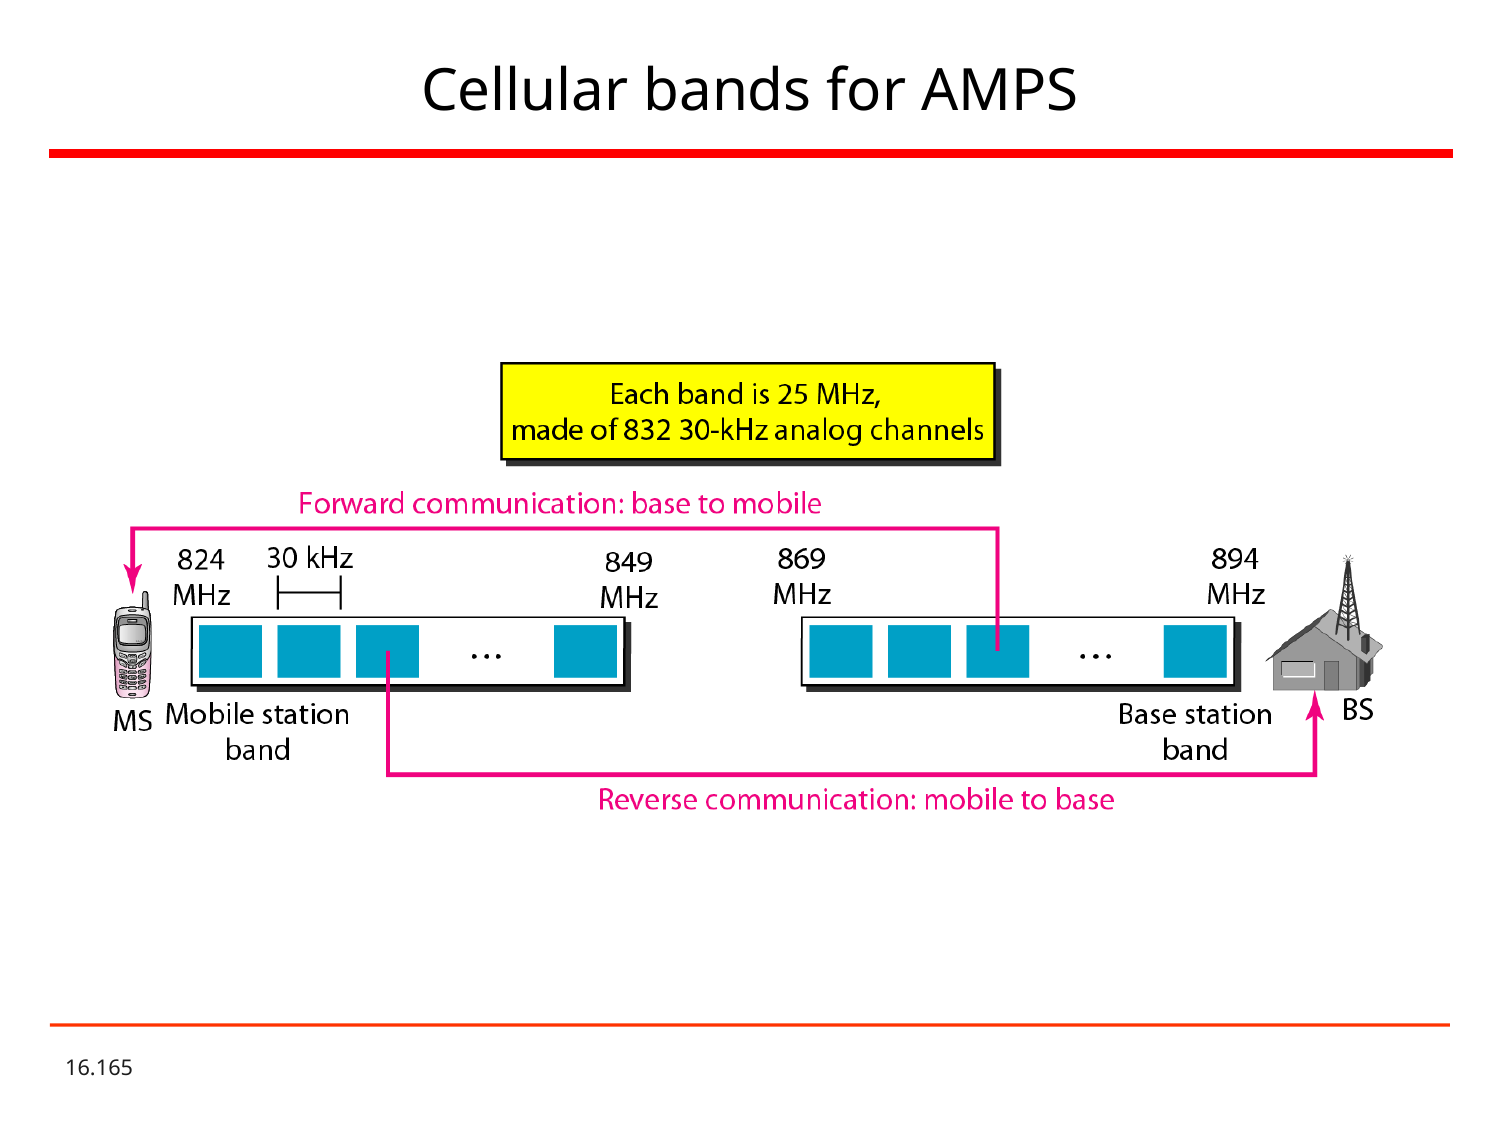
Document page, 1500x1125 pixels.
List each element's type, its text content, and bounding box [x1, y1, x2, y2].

picture [112, 362, 1383, 818]
slide_number 16.165 [49, 1037, 363, 1088]
title Cellular bands for AMPS [49, 37, 1451, 138]
